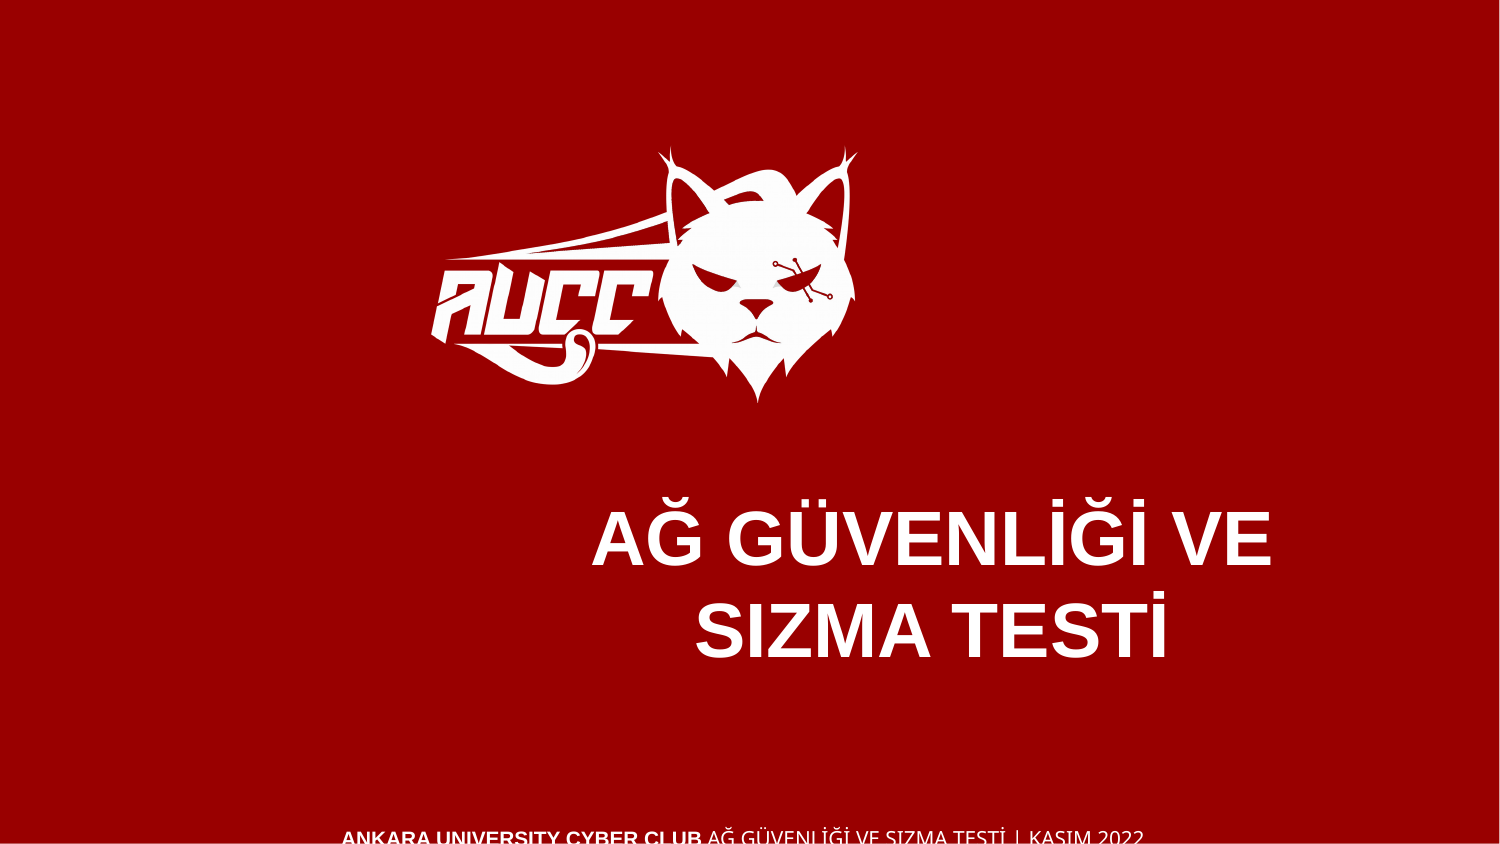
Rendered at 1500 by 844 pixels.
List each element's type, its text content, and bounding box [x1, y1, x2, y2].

footer ANKARA UNIVERSITY CYBER CLUB AĞ GÜVENLİĞİ VE SIZMA TESTİ | KASIM 2022 [338, 820, 1243, 844]
text_box AĞ GÜVENLİĞİ VE SIZMA TESTİ [510, 486, 1353, 674]
picture [380, 9, 922, 551]
